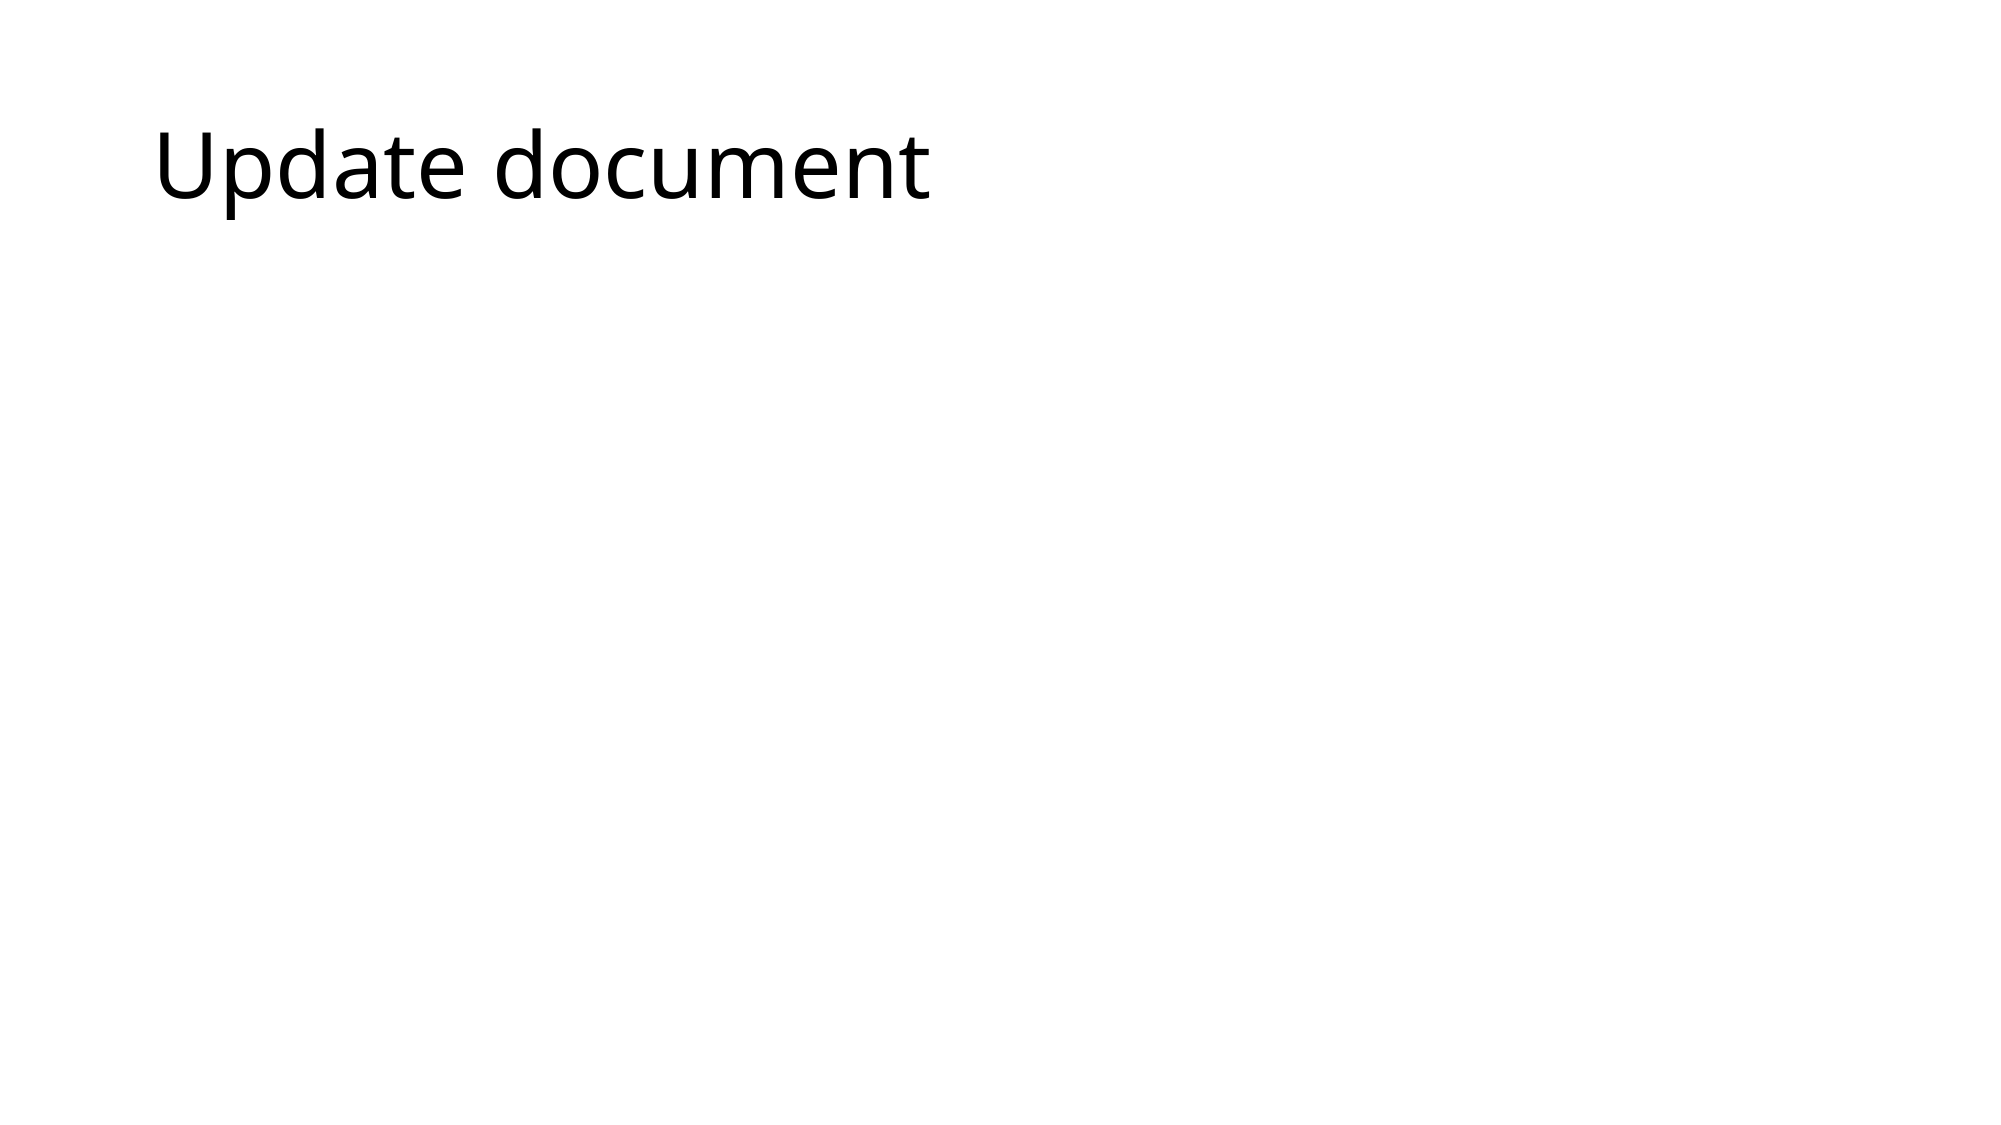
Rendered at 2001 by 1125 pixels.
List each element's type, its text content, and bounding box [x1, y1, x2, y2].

title Update document [137, 59, 1863, 278]
